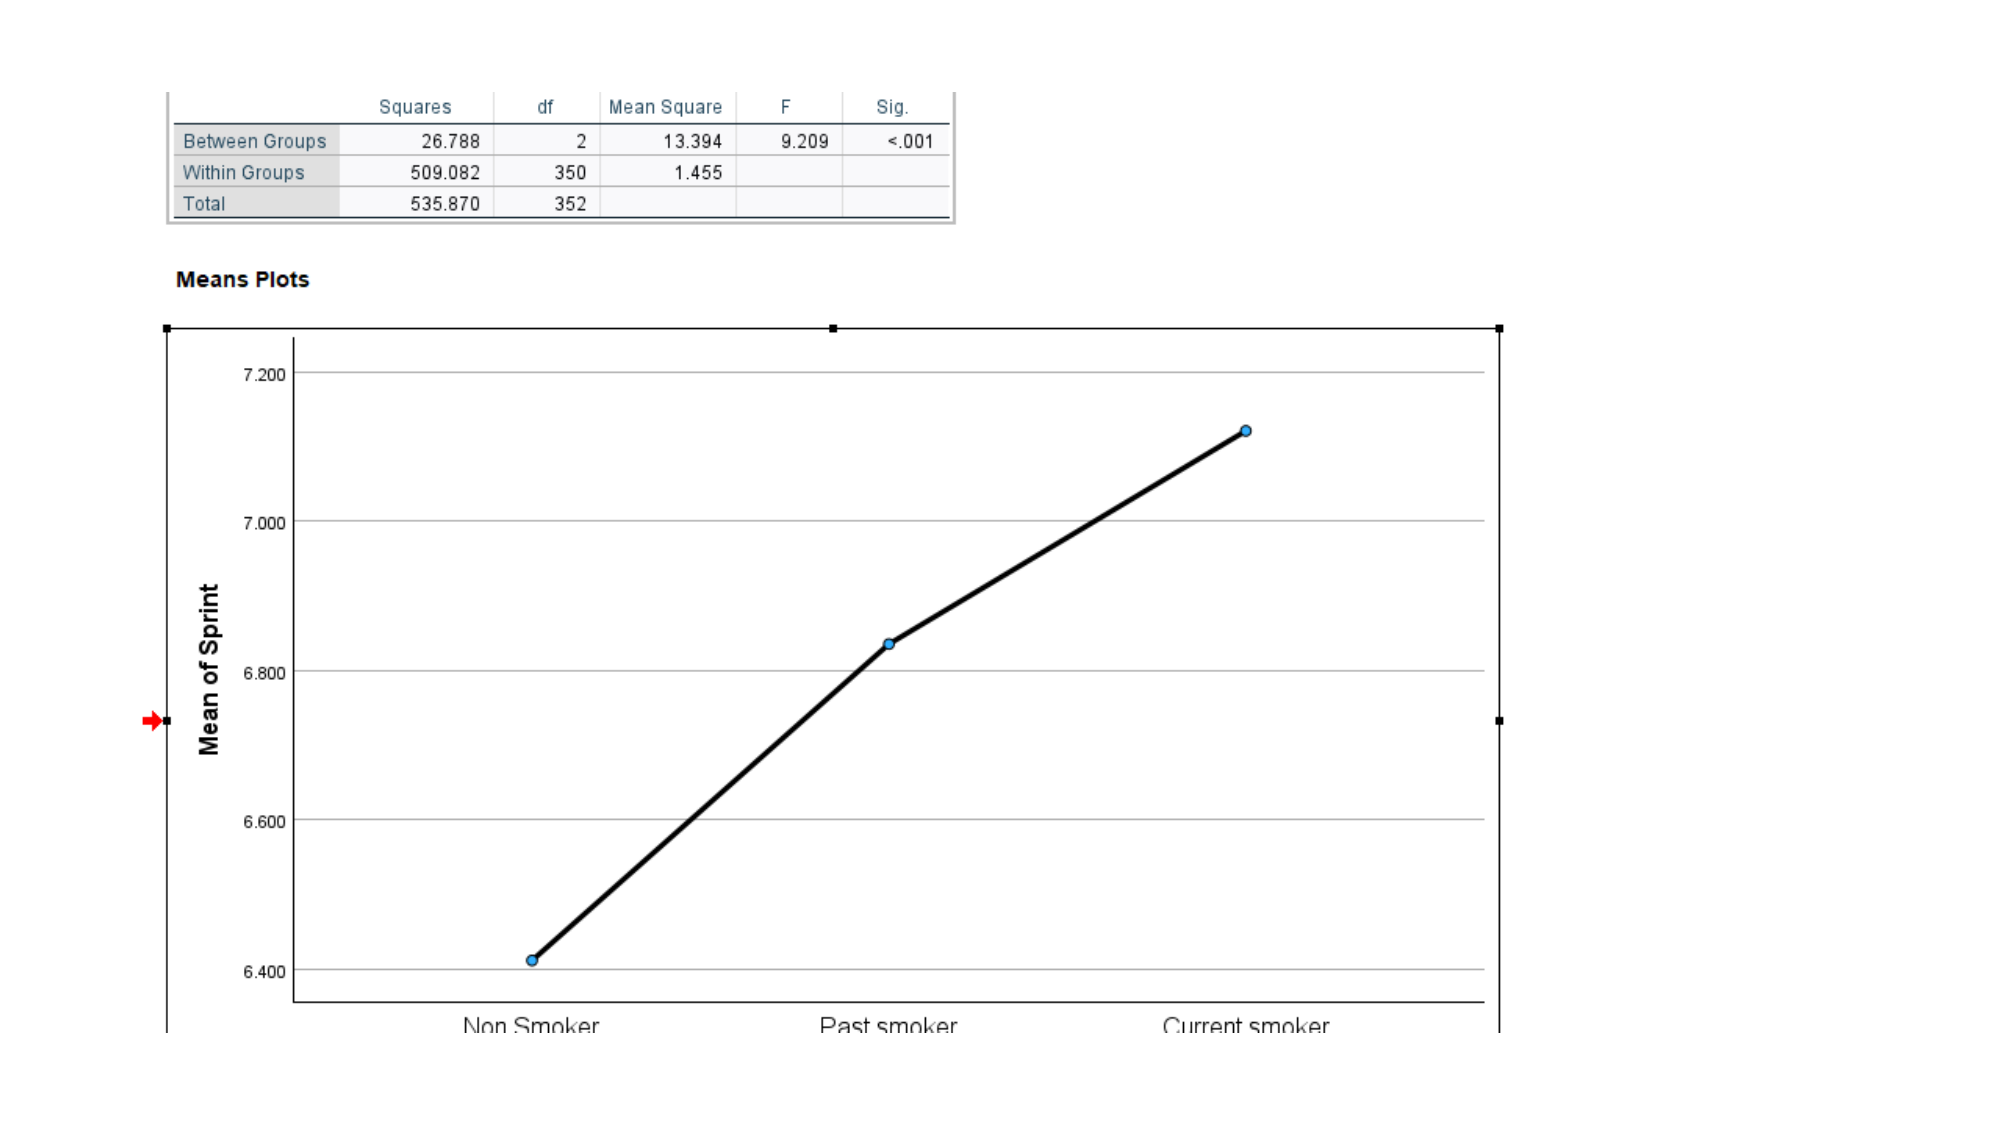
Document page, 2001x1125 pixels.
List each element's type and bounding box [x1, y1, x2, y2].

picture [132, 92, 1868, 1033]
